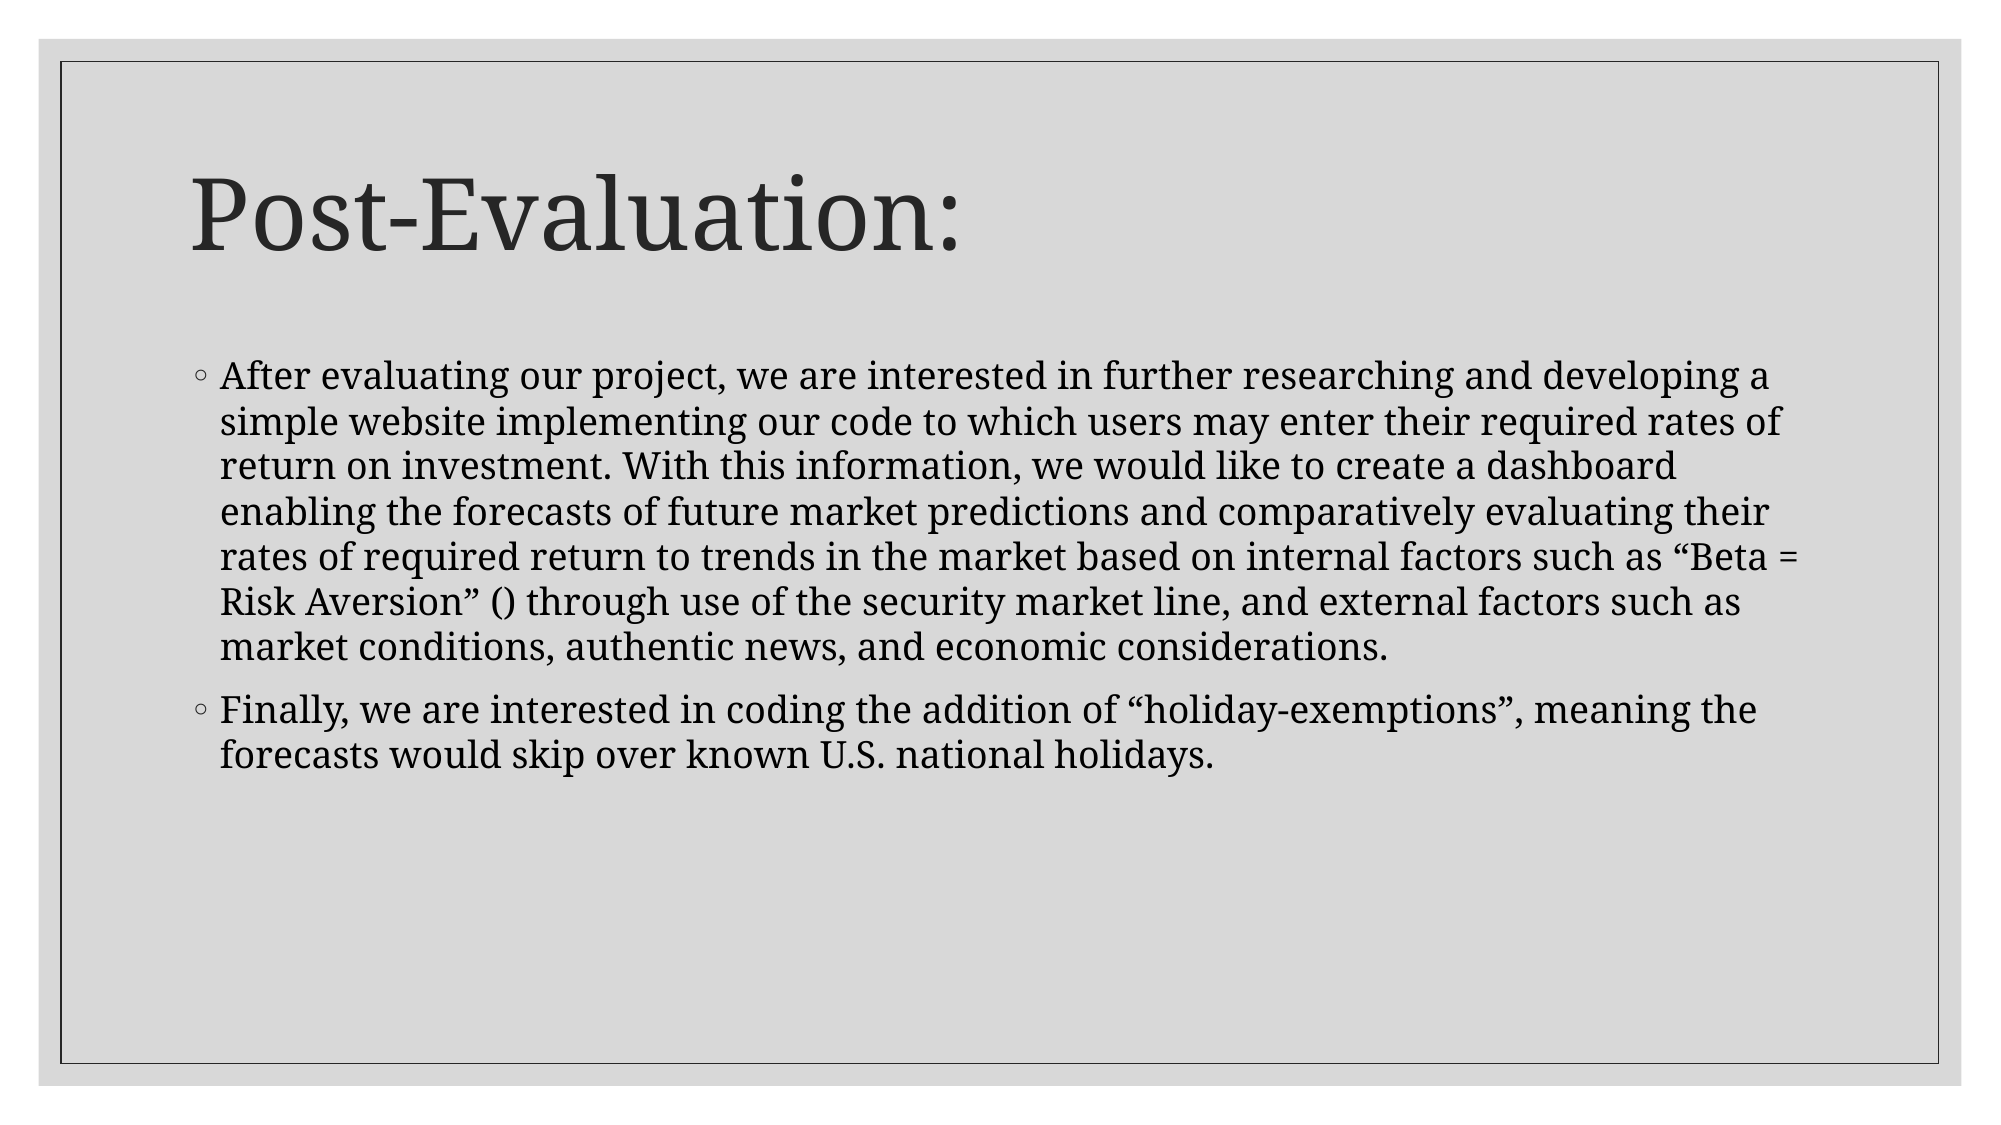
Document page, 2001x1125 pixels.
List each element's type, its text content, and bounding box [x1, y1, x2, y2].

title Post-Evaluation: [174, 105, 1825, 331]
